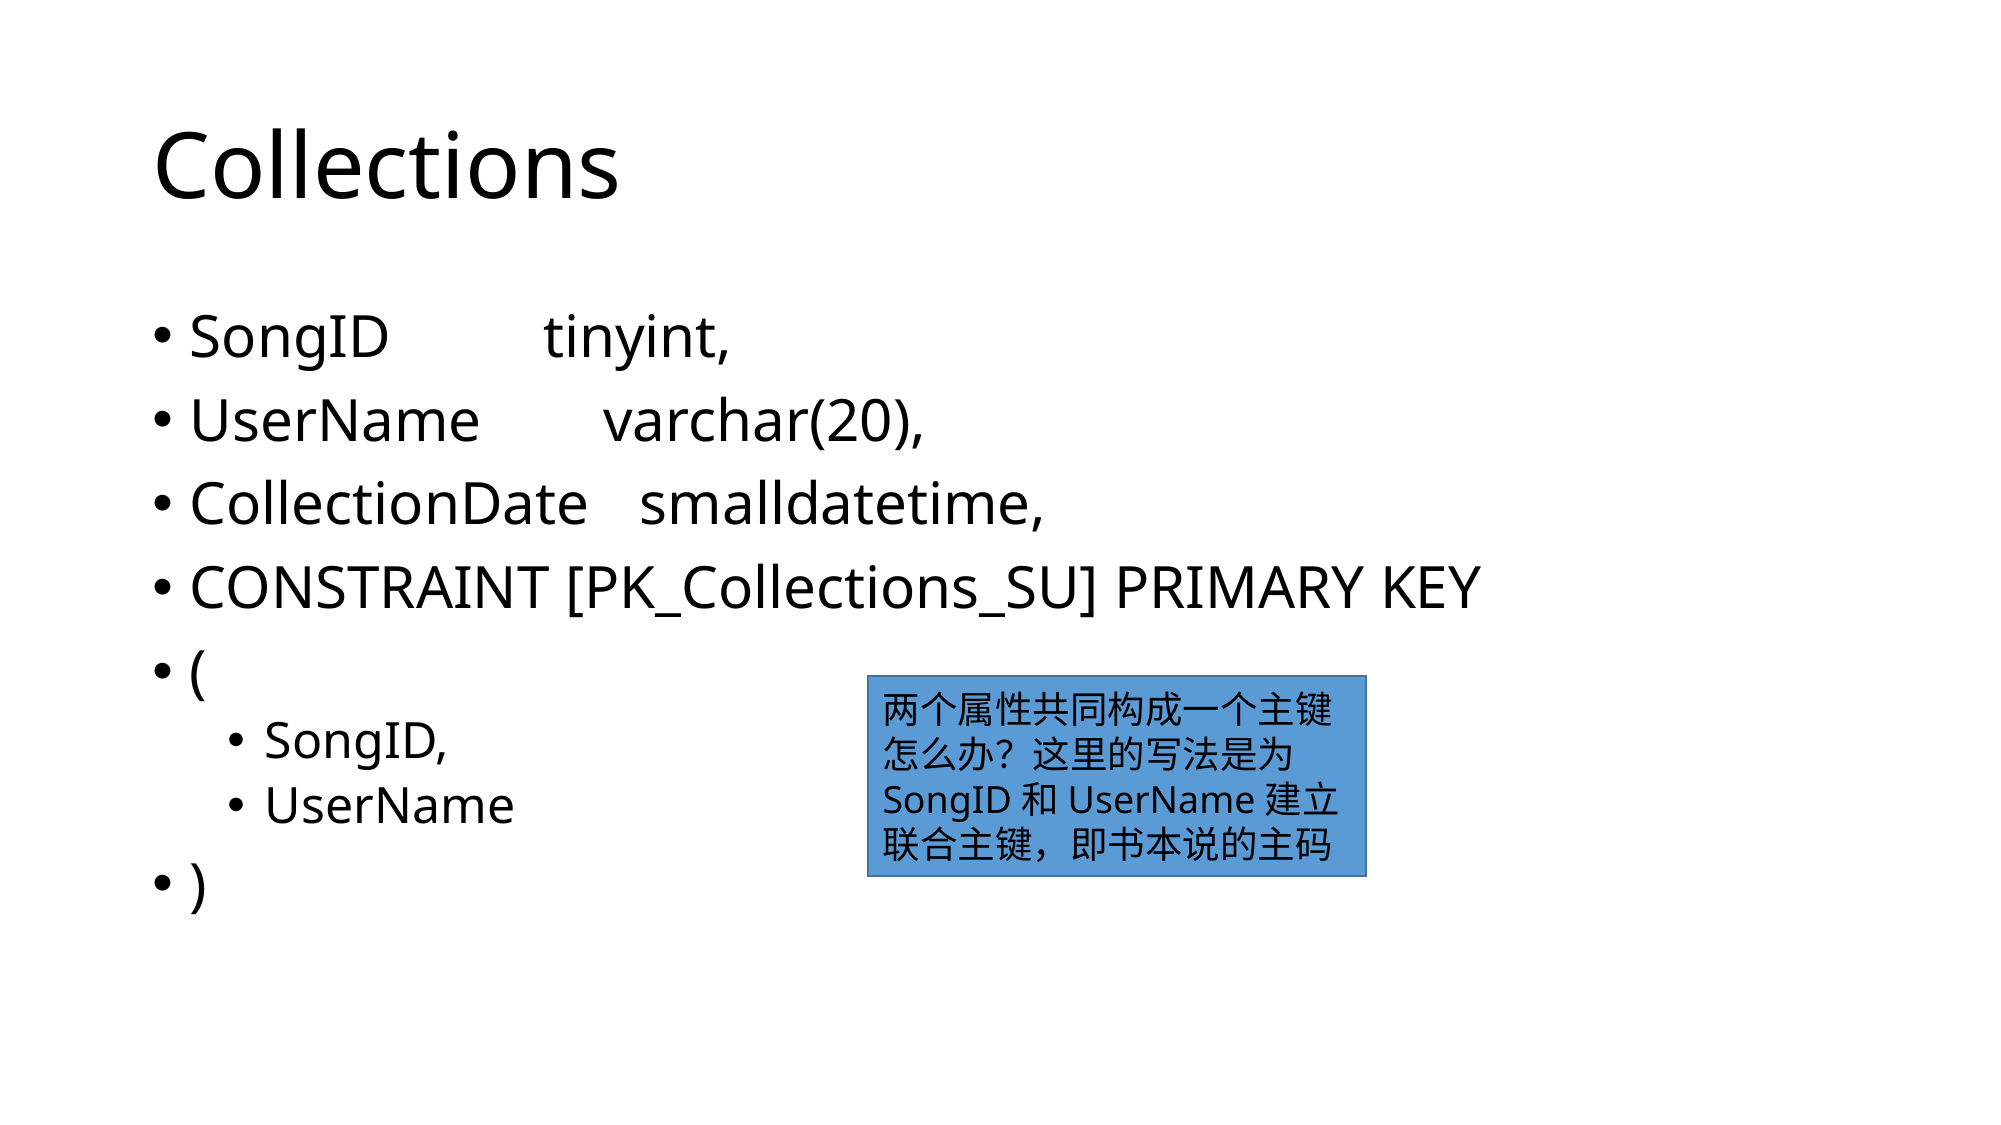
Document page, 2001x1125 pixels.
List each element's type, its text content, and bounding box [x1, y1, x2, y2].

title Collections [137, 59, 1863, 278]
text_box 两个属性共同构成一个主键怎么办？这里的写法是为SongID和UserName建立联合主键，即书本说的主码 [867, 675, 1367, 877]
list SongID tinyint, UserName varchar(20), CollectionDate smalldatetime, CONSTRAINT [PK_Collections_SU] PRIMARY KEY ( SongID, UserName ) [137, 299, 1863, 1014]
